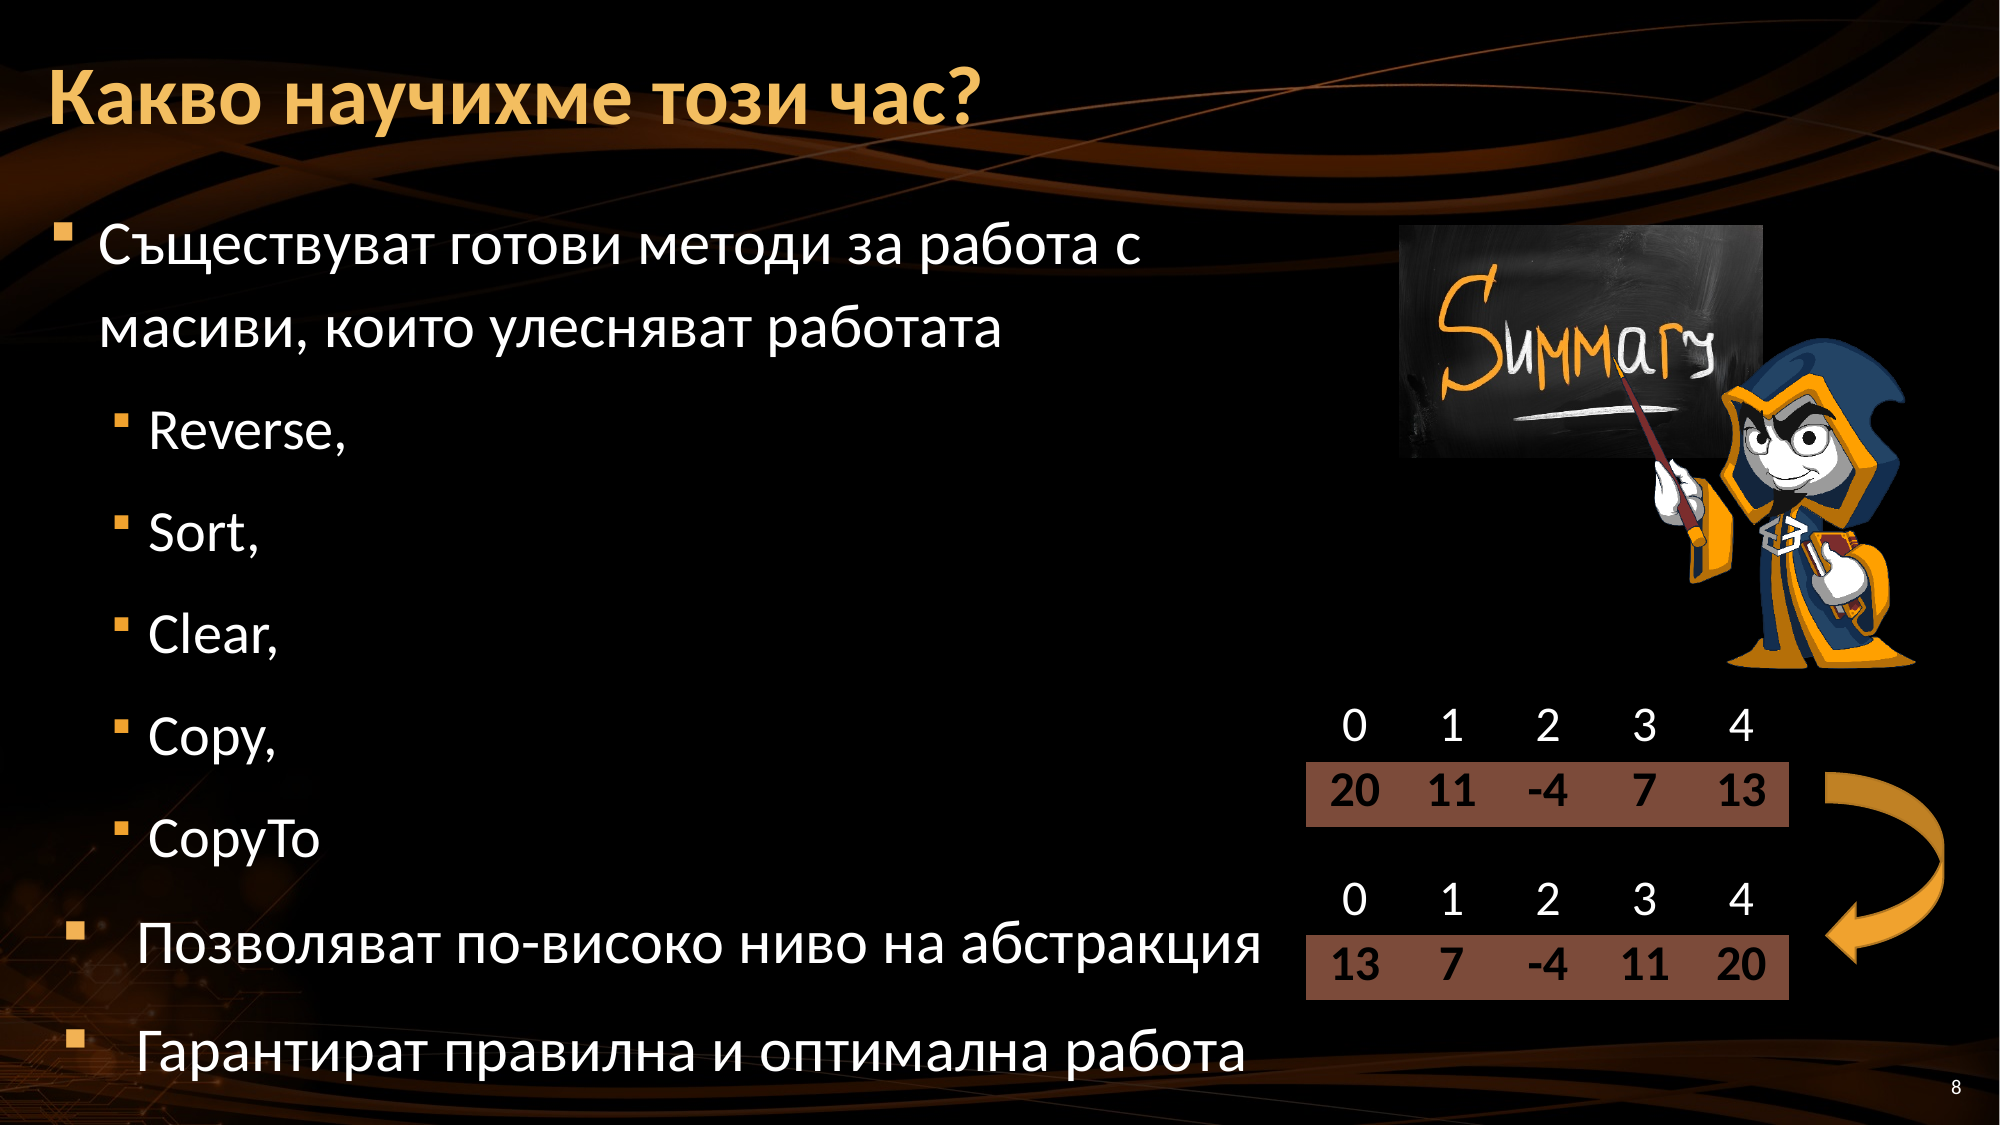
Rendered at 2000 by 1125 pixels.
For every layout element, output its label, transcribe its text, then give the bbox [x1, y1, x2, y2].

table_cell 7 [1596, 762, 1693, 827]
title Какво научихме този час? [30, 6, 1968, 189]
picture [0, 0, 2000, 1125]
table_cell -4 [1500, 762, 1596, 827]
table_cell 13 [1306, 935, 1403, 1000]
table_header 2 [1500, 870, 1596, 935]
table_header 2 [1500, 696, 1596, 762]
table_header 0 [1306, 870, 1403, 935]
table_header 3 [1596, 696, 1693, 762]
text_box [1824, 771, 1945, 965]
table_header 4 [1693, 870, 1789, 935]
table_cell 11 [1403, 762, 1500, 827]
table_header 1 [1403, 696, 1500, 762]
table_header 0 [1306, 696, 1403, 762]
list Съществуват готови методи за работа с масиви, които улесняват работата Reverse, Sort, Clear, Copy, CopyTo Позволяват по-високо ниво на абстракция Гарантират правилна и оптимална работа [31, 189, 1379, 1103]
table_cell 7 [1403, 935, 1500, 1000]
table_header 3 [1596, 870, 1693, 935]
slide_number 8 [1897, 1070, 1968, 1103]
table_cell -4 [1500, 935, 1596, 1000]
table_header 4 [1693, 696, 1789, 762]
table_cell 20 [1693, 935, 1789, 1000]
table_cell 13 [1693, 762, 1789, 827]
table_cell 11 [1596, 935, 1693, 1000]
table_cell 20 [1306, 762, 1403, 827]
table_header 1 [1403, 870, 1500, 935]
